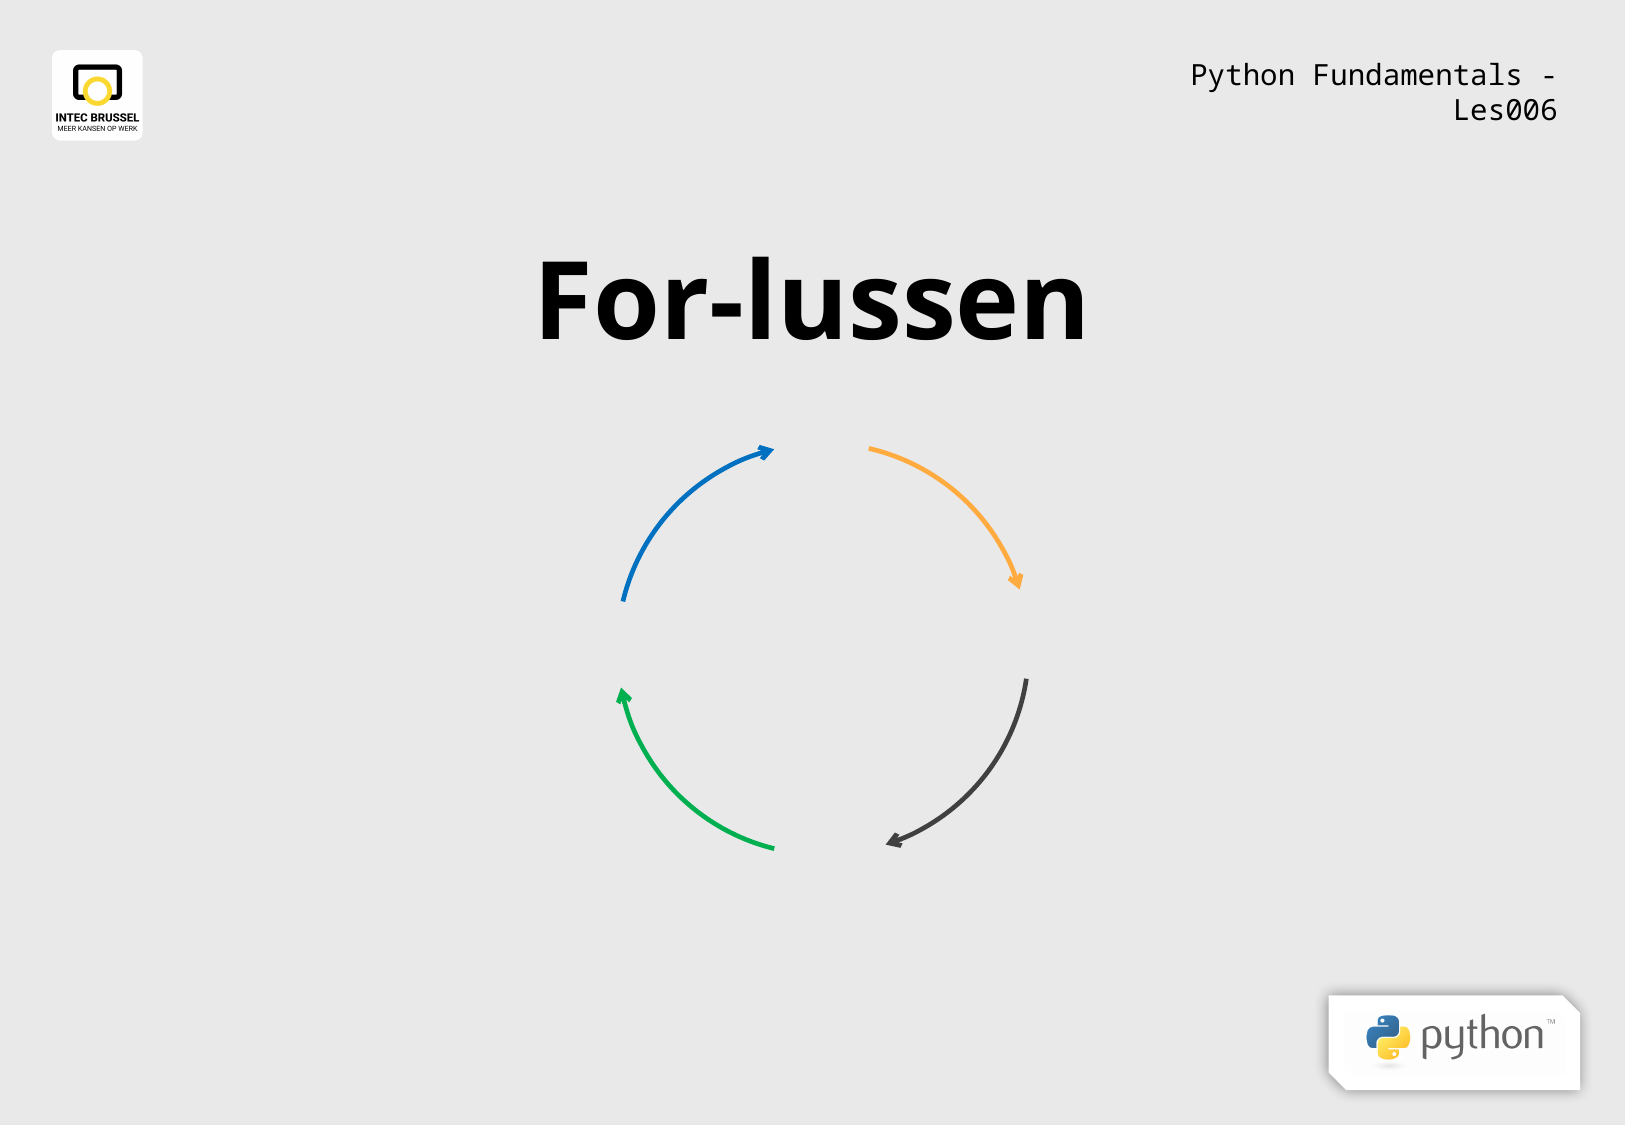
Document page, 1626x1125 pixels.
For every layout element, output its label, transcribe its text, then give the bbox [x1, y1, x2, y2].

title For-lussen [113, 219, 1512, 377]
picture [51, 49, 143, 141]
text_box [823, 648, 1027, 847]
text_box [617, 649, 823, 849]
text_box [823, 448, 1023, 649]
picture [1335, 1002, 1574, 1084]
text_box Python Fundamentals - Les006 [1057, 41, 1573, 113]
text_box [622, 446, 823, 649]
